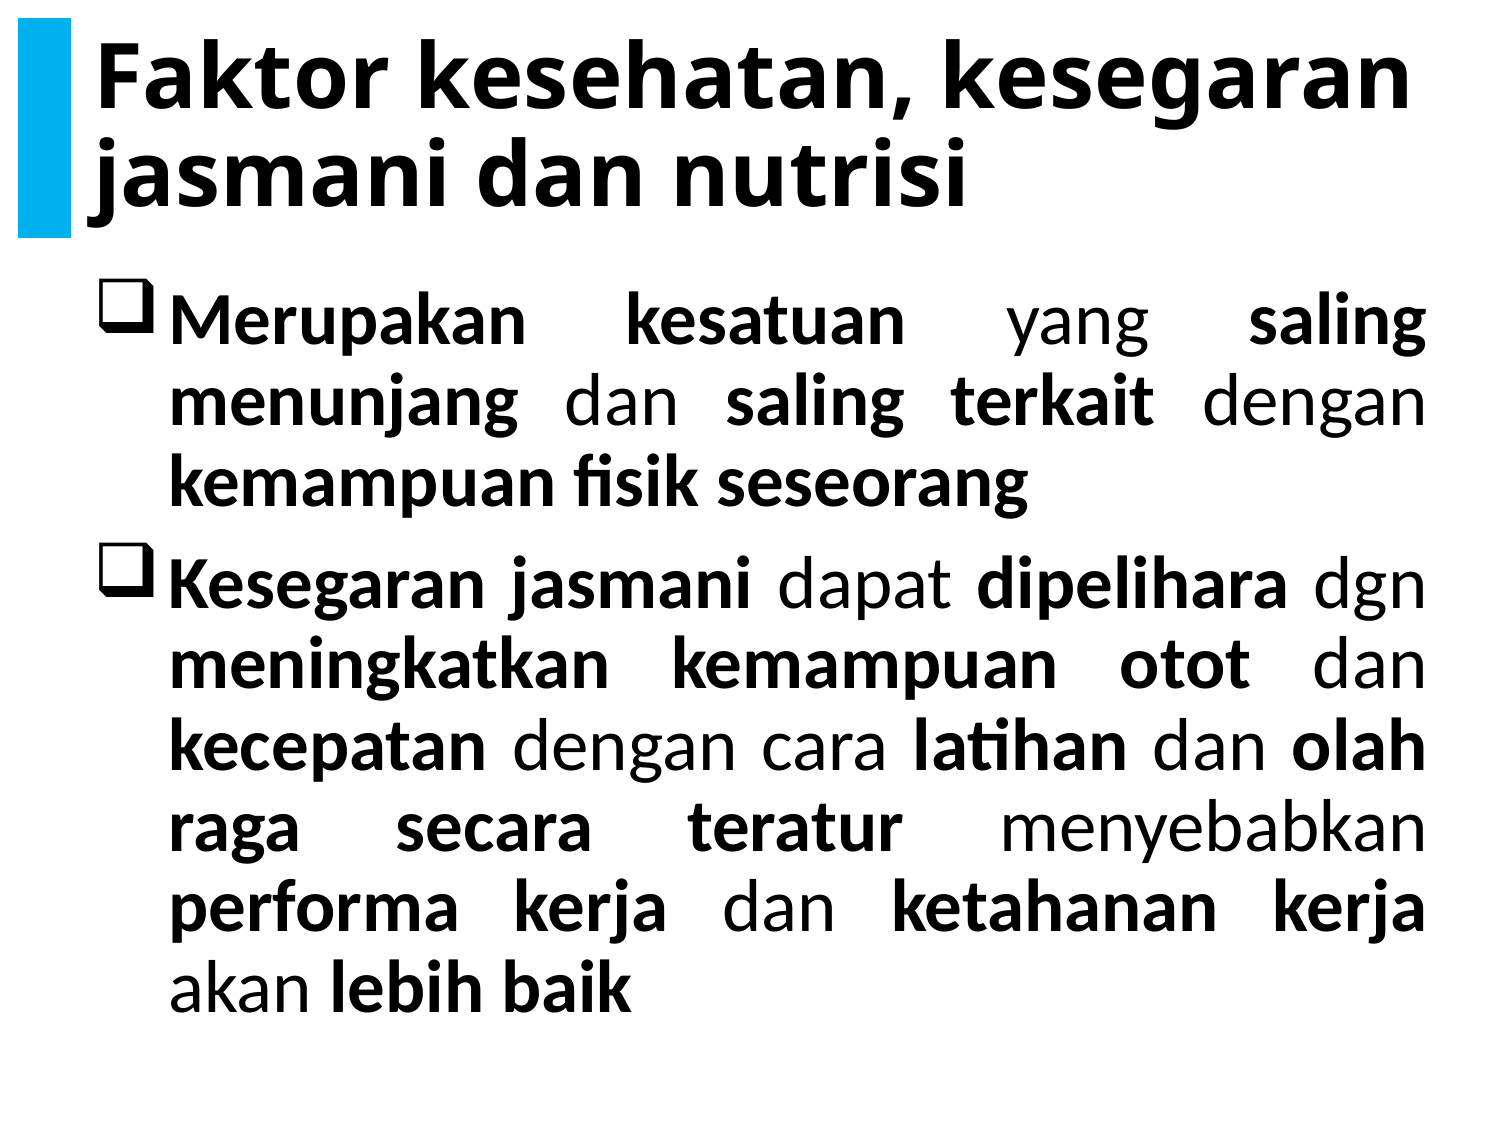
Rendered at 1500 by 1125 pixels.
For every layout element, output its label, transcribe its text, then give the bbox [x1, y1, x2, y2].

title Faktor kesehatan, kesegaran jasmani dan nutrisi [78, 19, 1443, 237]
list Merupakan kesatuan yang saling menunjang dan saling terkait dengan kemampuan fisik seseorang Kesegaran jasmani dapat dipelihara dgn meningkatkan kemampuan otot dan kecepatan dengan cara latihan dan olah raga secara teratur menyebabkan performa kerja dan ketahanan kerja akan lebih baik [78, 272, 1443, 1070]
